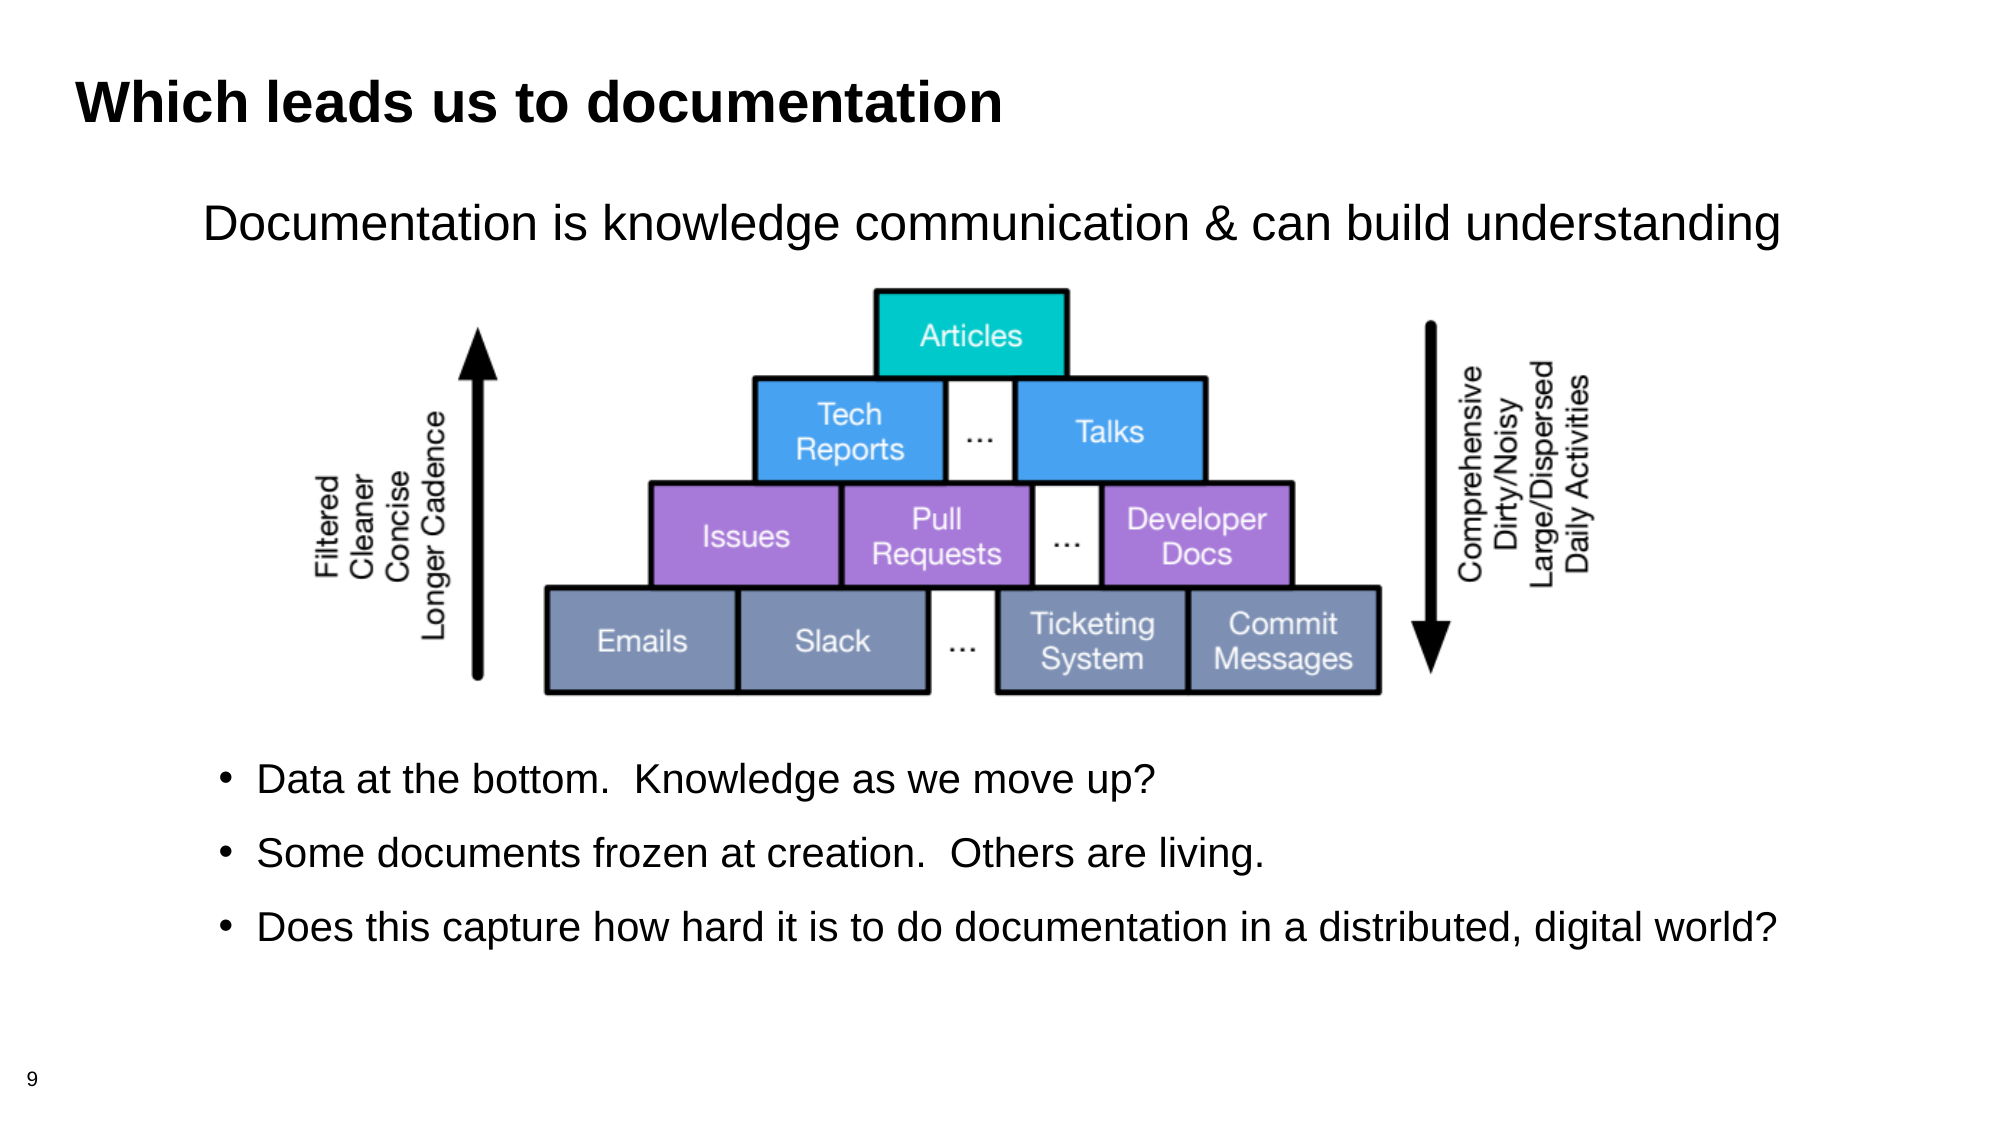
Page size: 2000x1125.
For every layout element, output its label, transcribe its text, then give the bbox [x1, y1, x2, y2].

title Which leads us to documentation [59, 67, 1926, 189]
list Documentation is knowledge communication & can build understanding [59, 189, 1926, 855]
text_box Data at the bottom. Knowledge as we move up? Some documents frozen at creation. Others are living. Does this capture how hard it is to do documentation in a distributed, digital world? [203, 749, 2000, 1058]
picture [303, 281, 1596, 704]
